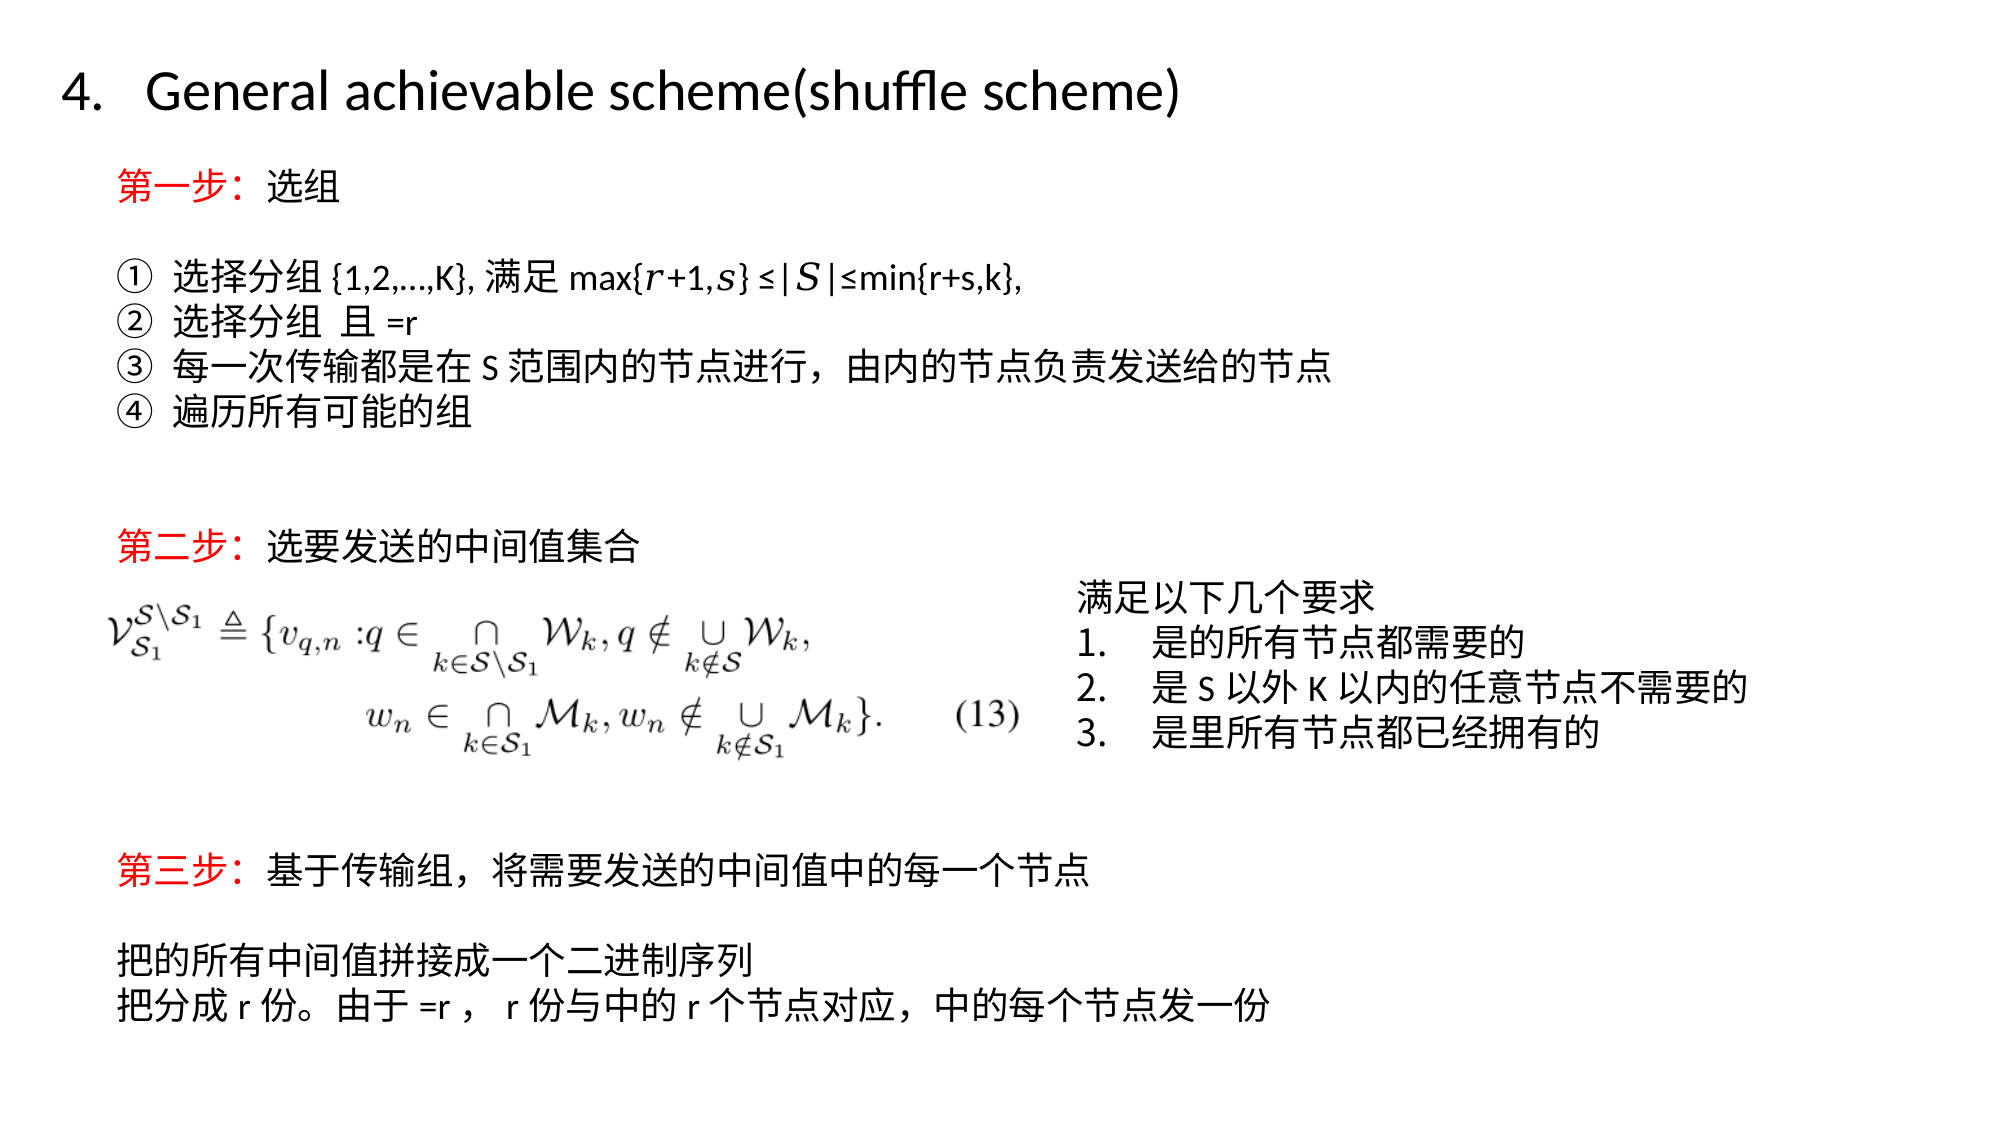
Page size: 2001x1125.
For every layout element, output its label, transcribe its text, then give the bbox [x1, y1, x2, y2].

picture [91, 591, 1041, 775]
text_box General achievable scheme(shuffle scheme) [46, 44, 1378, 130]
